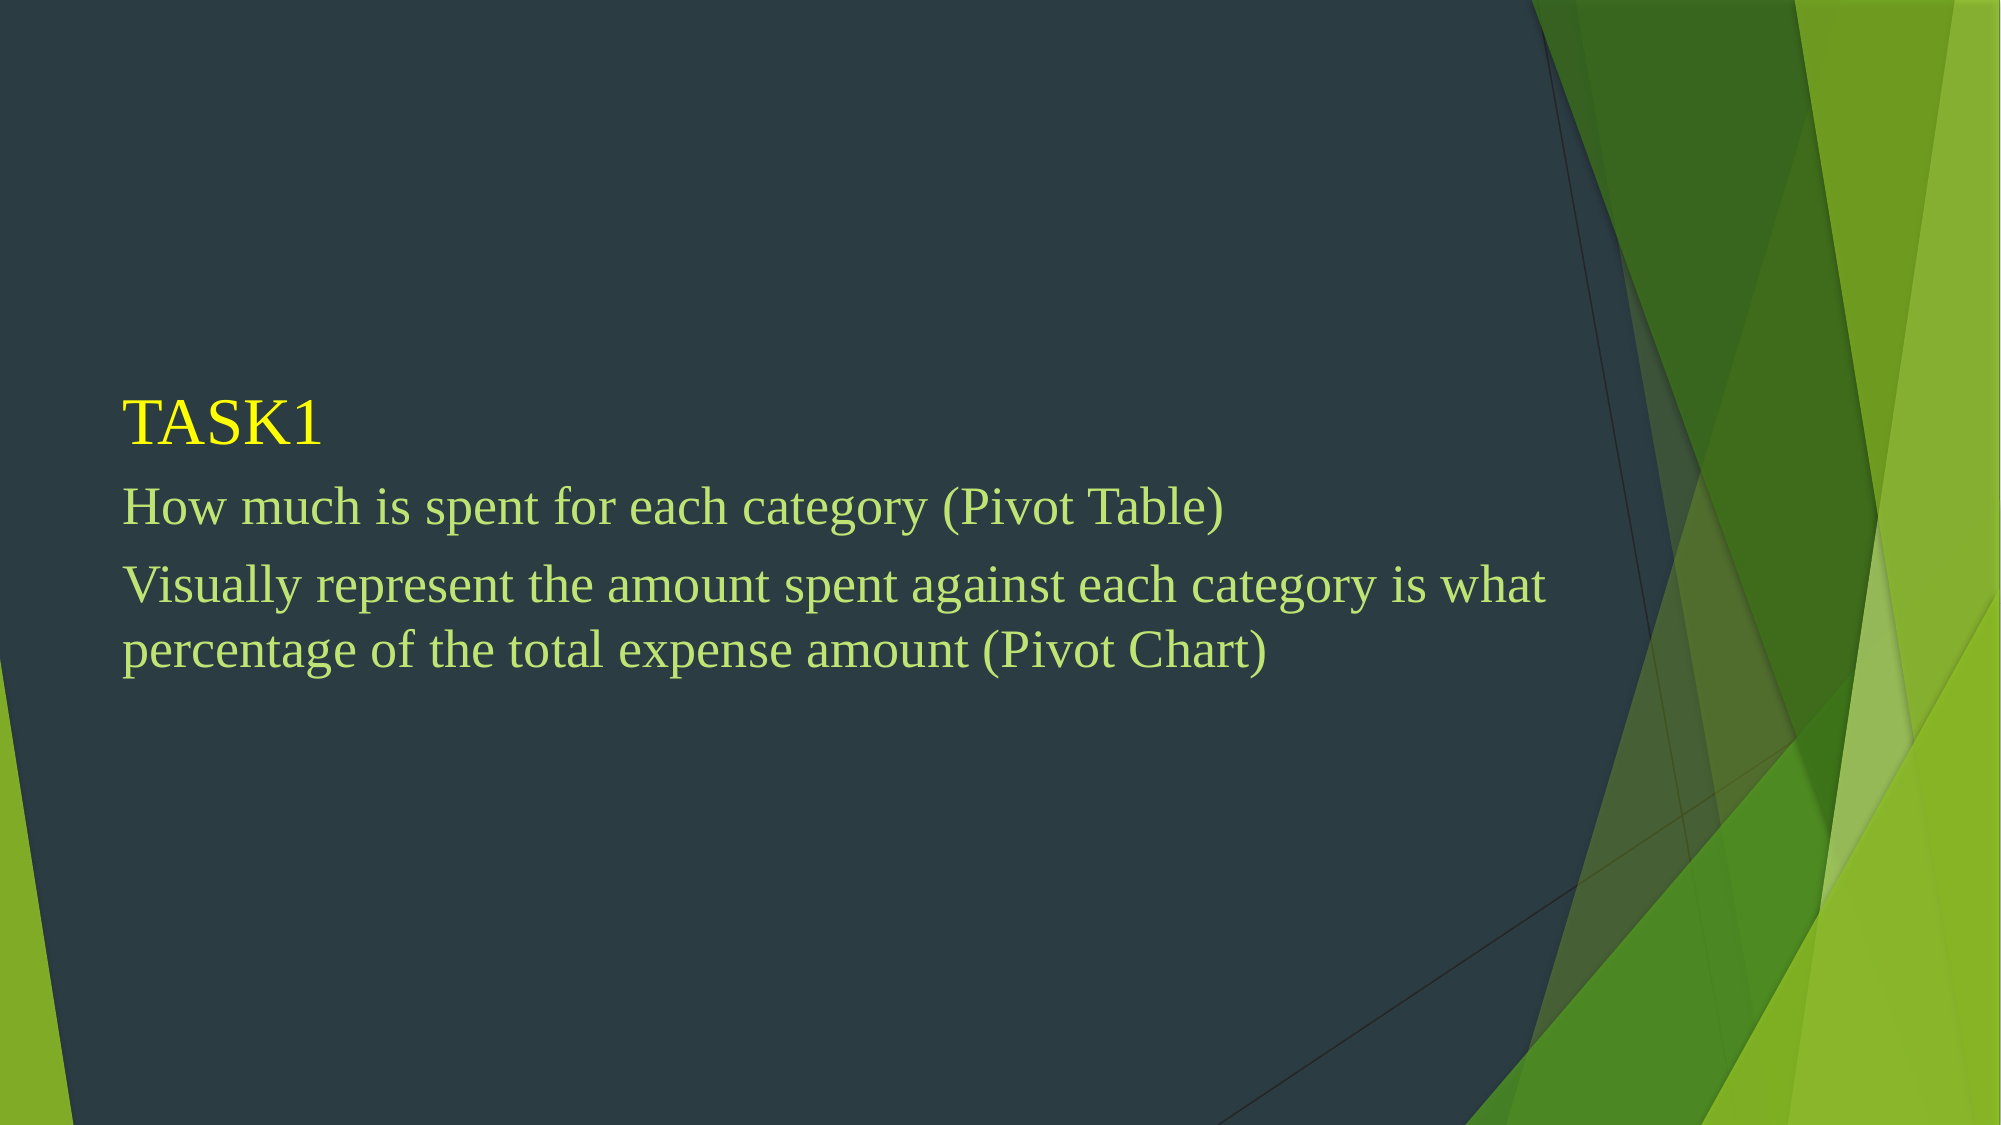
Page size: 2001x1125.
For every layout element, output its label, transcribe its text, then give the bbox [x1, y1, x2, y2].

text_box TASK1 How much is spent for each category (Pivot Table) Visually represent the amount spent against each category is what percentage of the total expense amount (Pivot Chart) [107, 370, 1669, 751]
